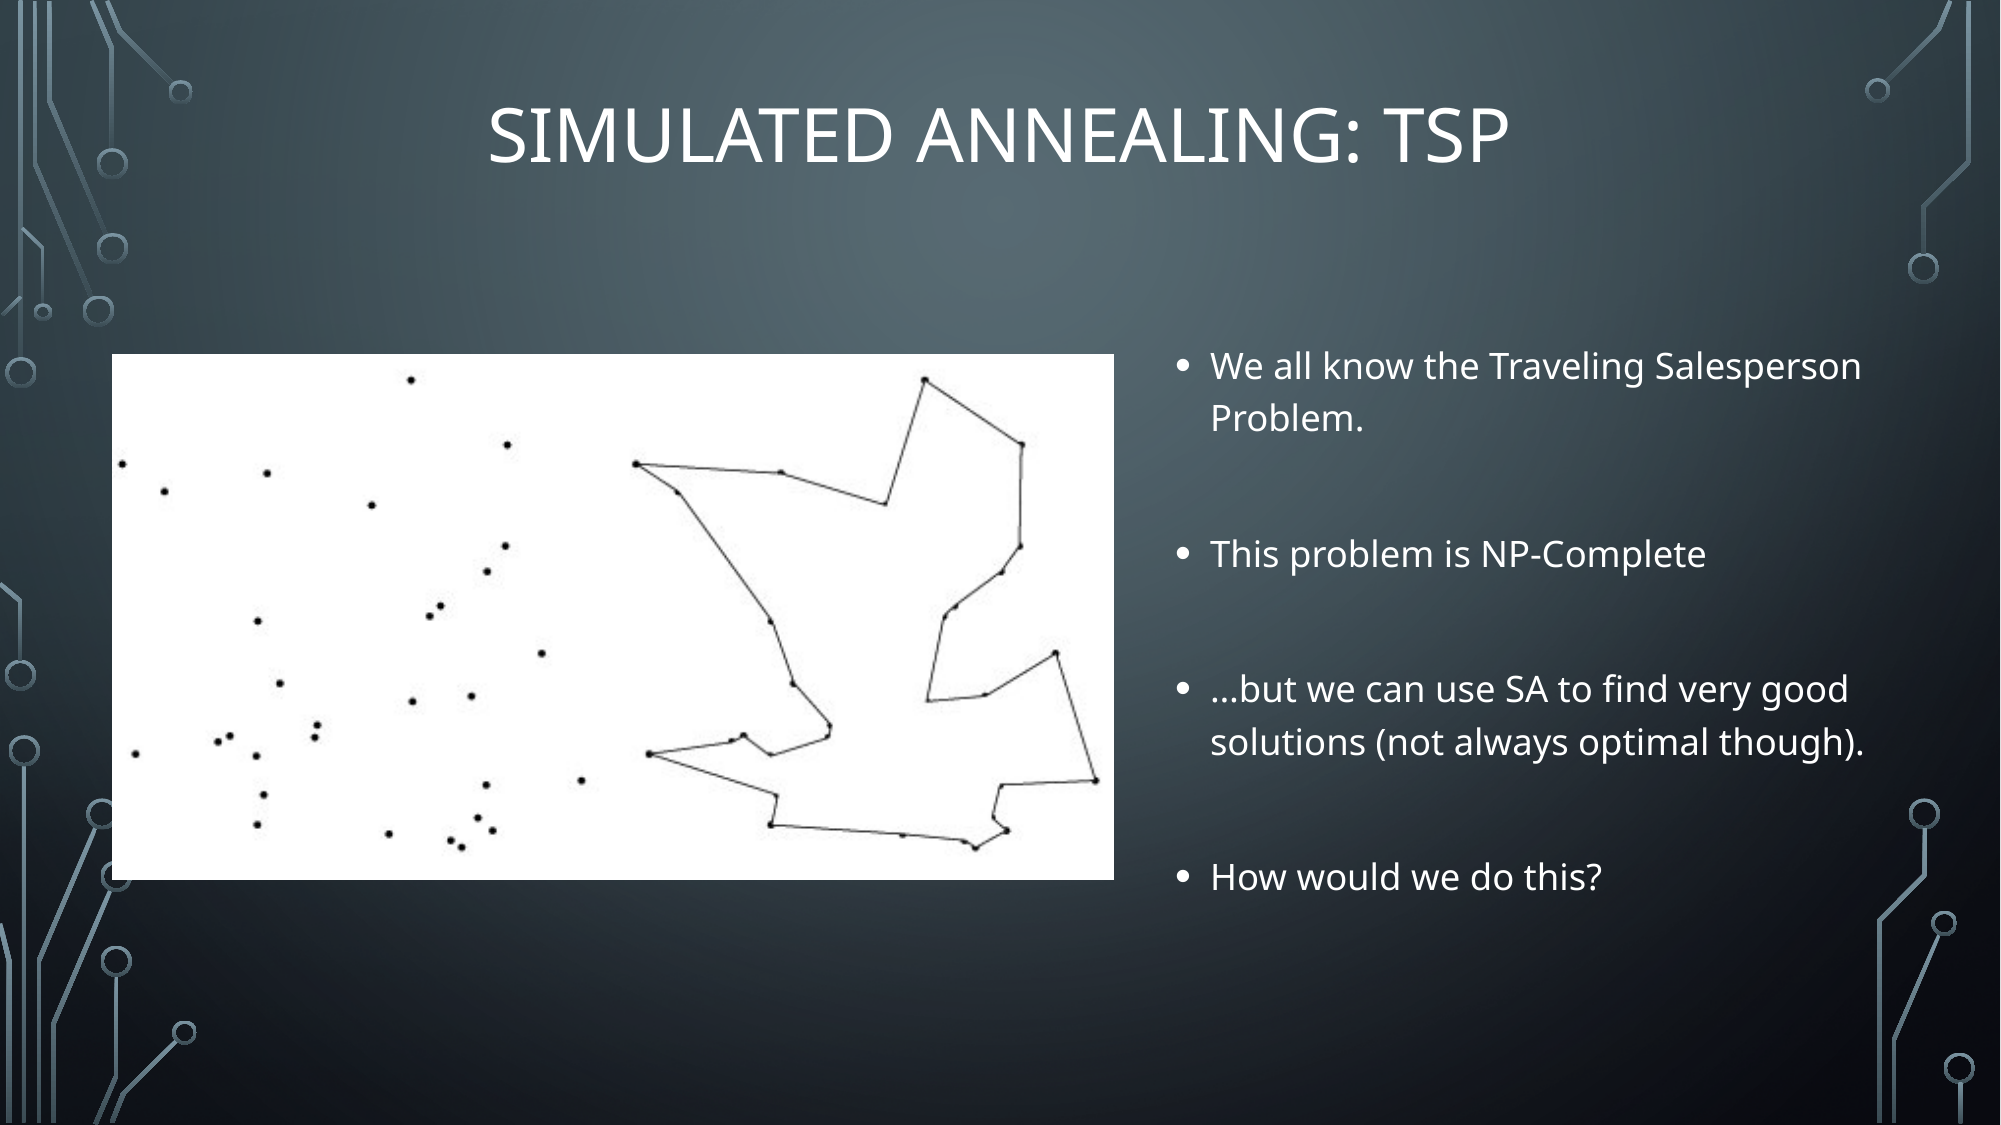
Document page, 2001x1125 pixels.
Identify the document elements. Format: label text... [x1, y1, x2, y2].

picture [112, 353, 1115, 881]
title Simulated Annealing: TSP [187, 16, 1813, 260]
list We all know the Traveling Salesperson Problem. This problem is NP-Complete …but we can use SA to find very good solutions (not always optimal though). How would we do this? [1159, 326, 1960, 908]
